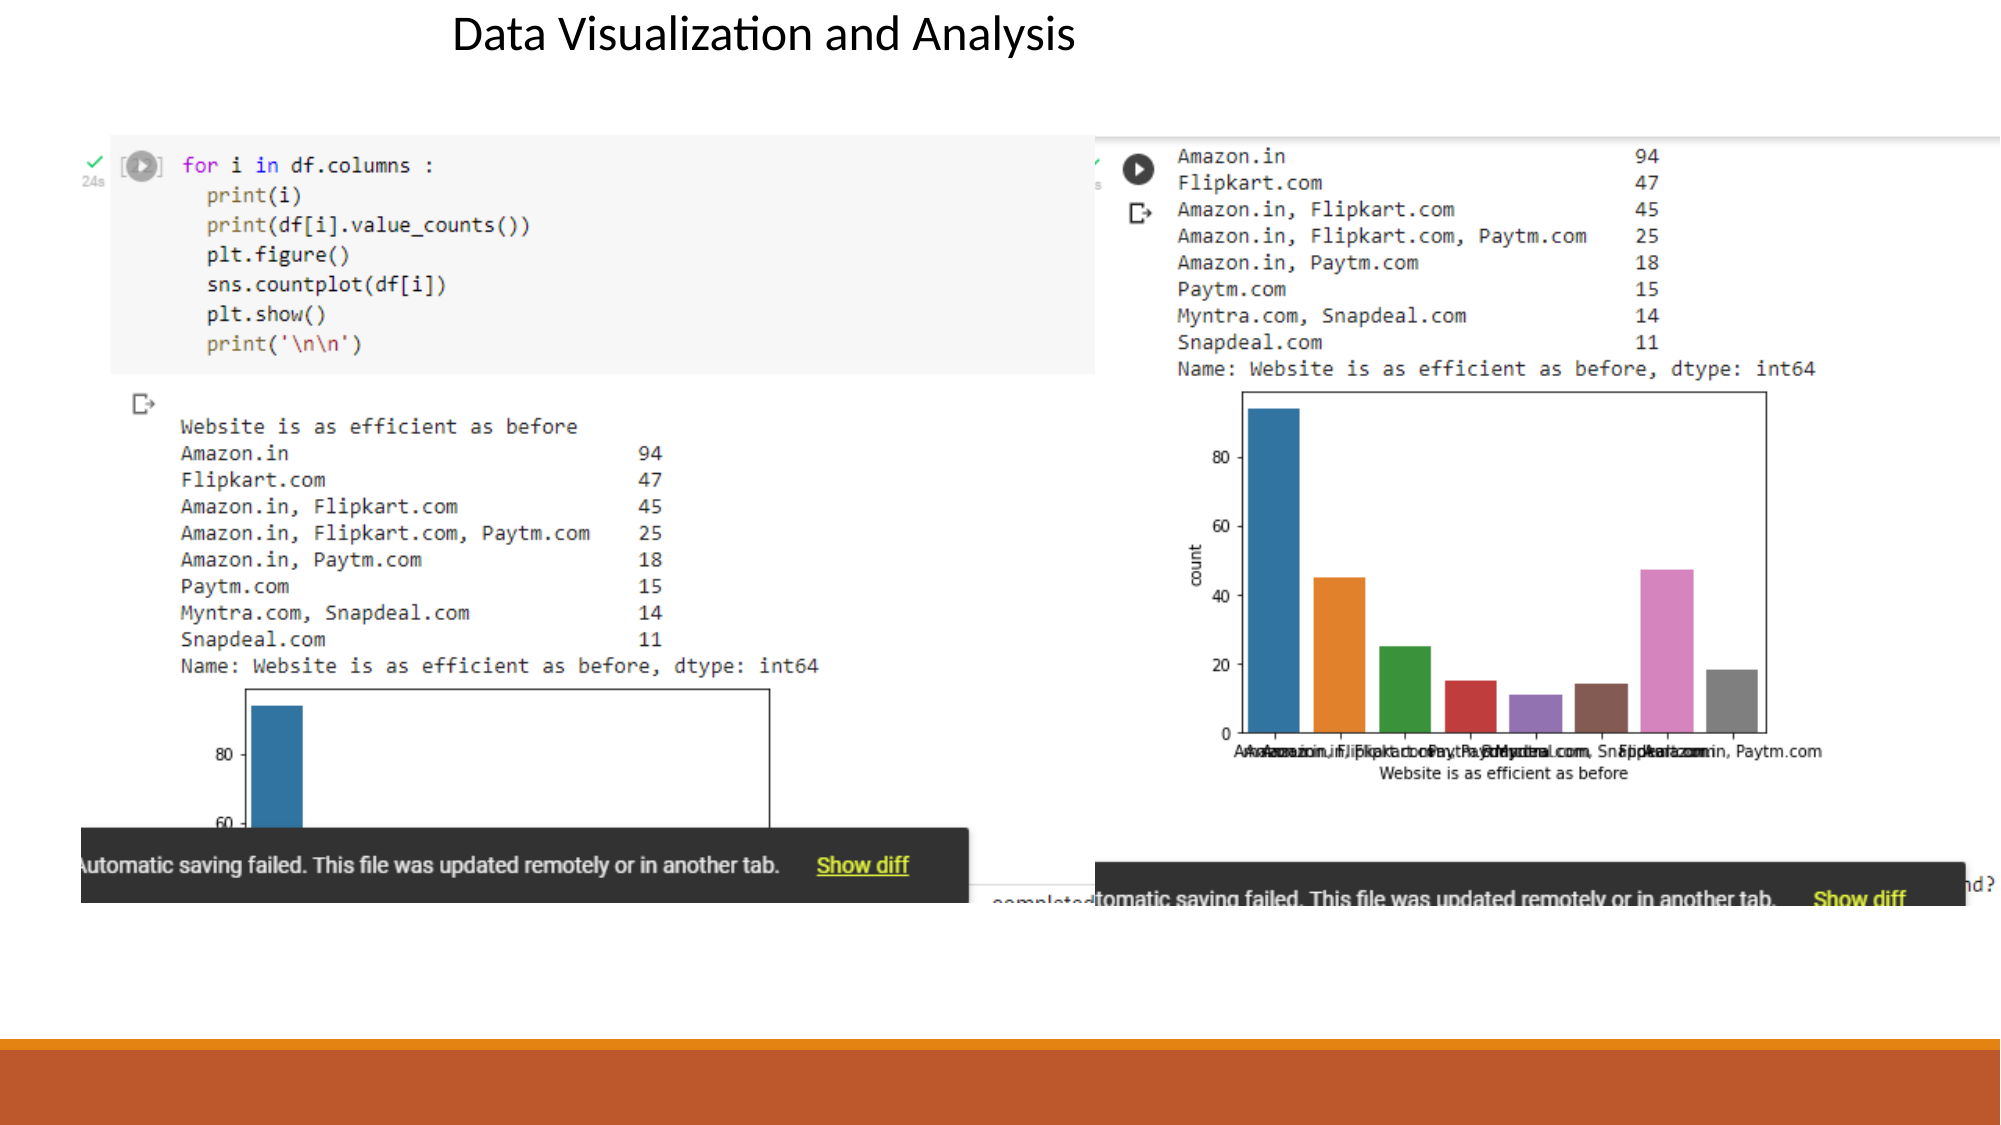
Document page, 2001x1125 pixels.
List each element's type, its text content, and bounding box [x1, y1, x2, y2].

list Data Visualization and Analysis [452, 0, 1263, 125]
picture [80, 128, 2000, 907]
